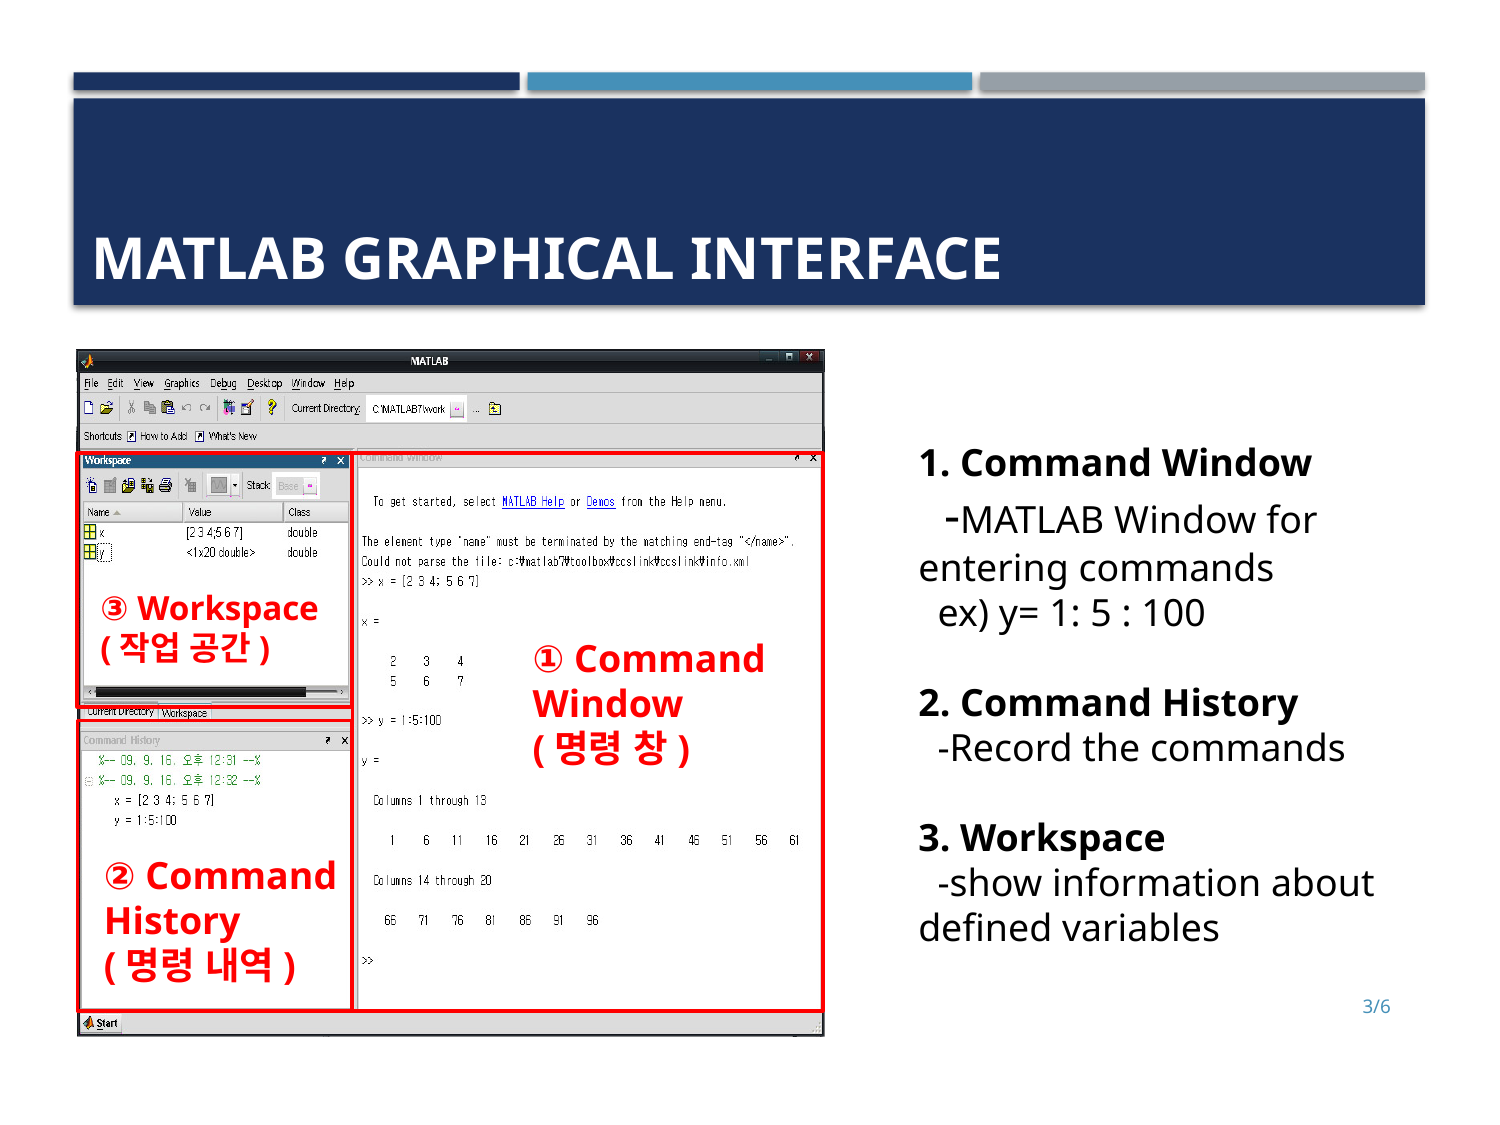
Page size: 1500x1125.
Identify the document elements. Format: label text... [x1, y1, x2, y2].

text_box 1. Command Window -MATLAB Window for entering commands ex) y= 1: 5 : 100 2. Command History -Record the commands 3. Workspace -show information about defined variables [903, 431, 1483, 1002]
slide_number 3/6 [1279, 1002, 1406, 1037]
text_box MATLAB Graphical interface [76, 160, 1236, 299]
picture [76, 349, 826, 1038]
